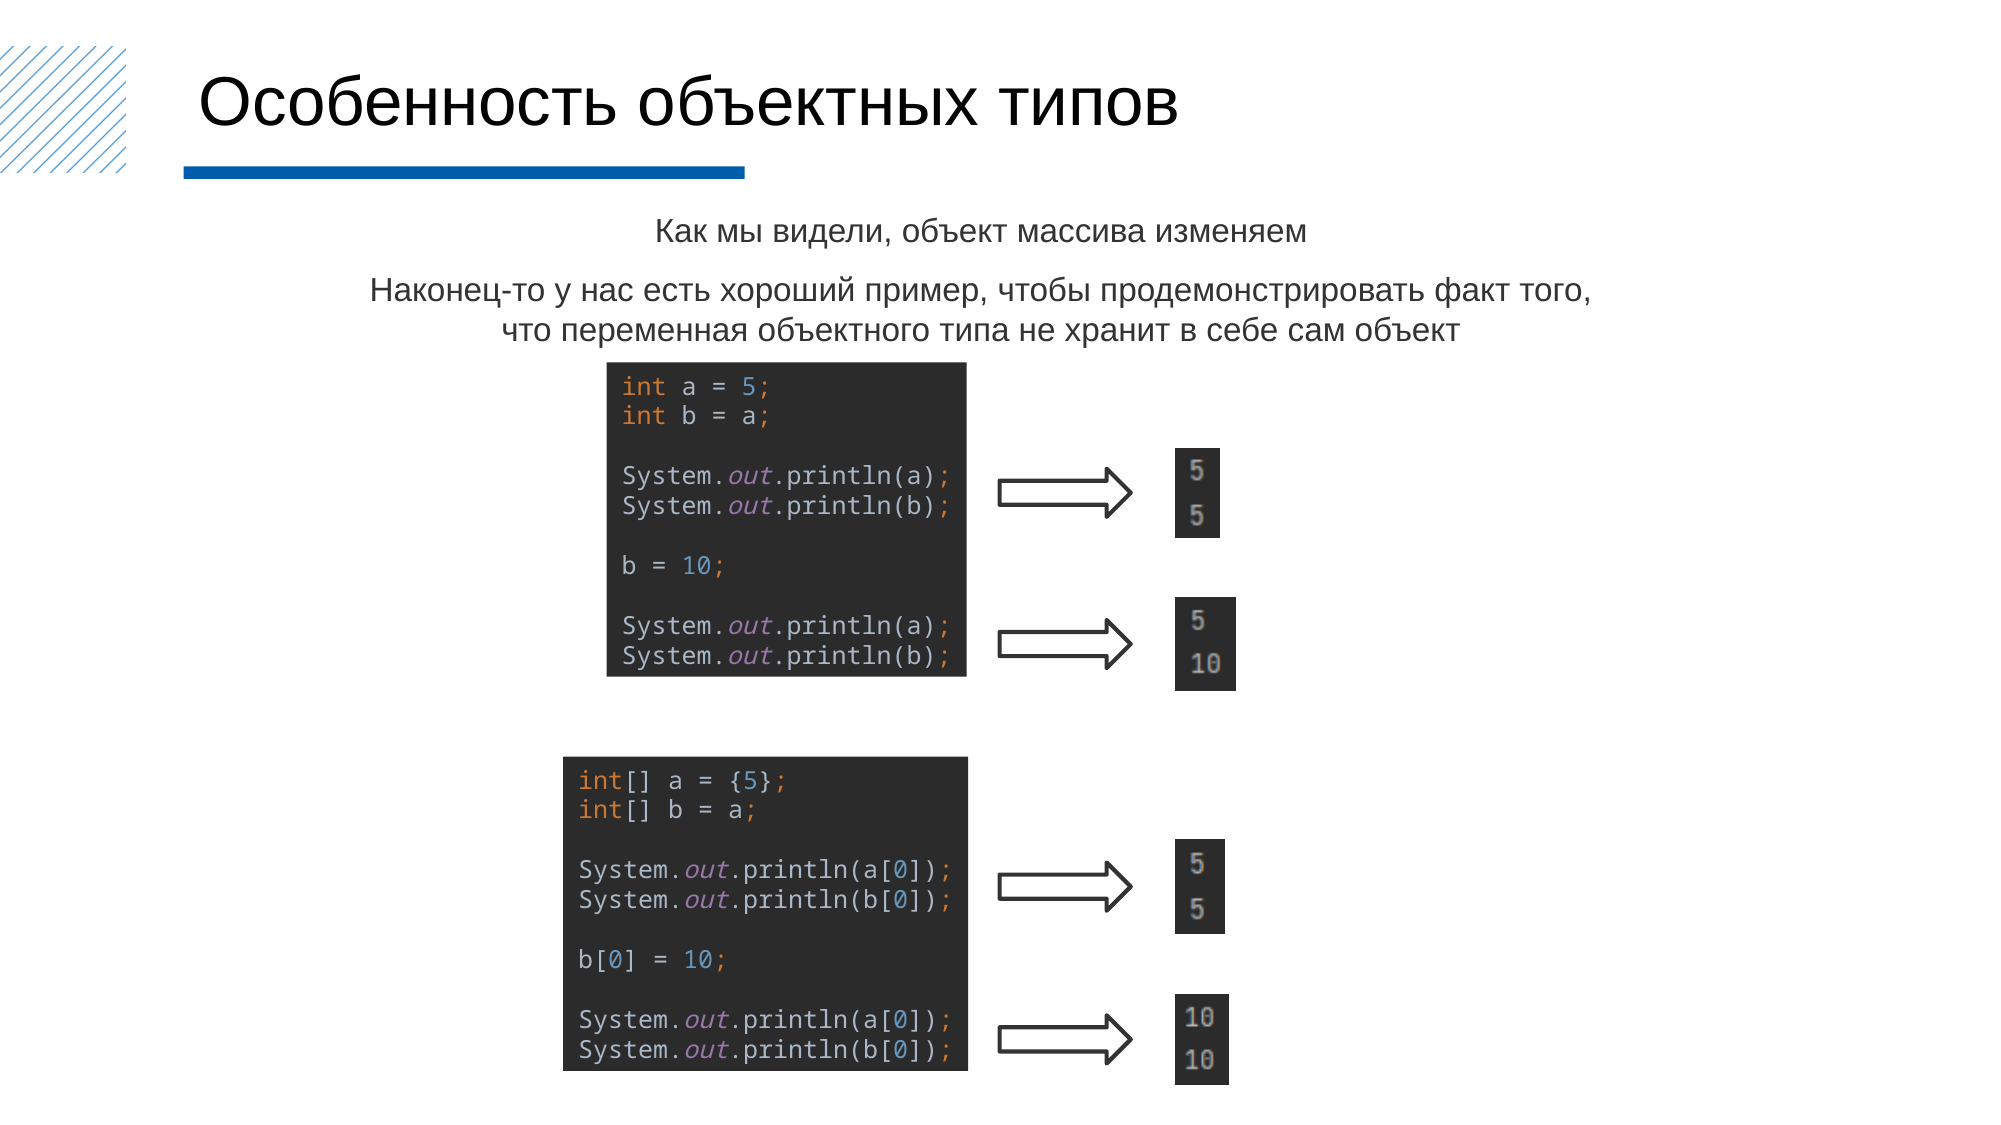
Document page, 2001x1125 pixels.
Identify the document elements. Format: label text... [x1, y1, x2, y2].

picture [1175, 839, 1225, 934]
picture [1175, 448, 1220, 538]
list Особенность объектных типов [183, 58, 1780, 149]
text_box Наконец-то у нас есть хороший пример, чтобы продемонстрировать факт того, что переменная объектного типа не хранит в себе сам объект [183, 261, 1780, 356]
text_box [997, 466, 1133, 519]
text_box int[] a = {5}; int[] b = a; System.out.println(a[0]); System.out.println(b[0]); b[0] = 10; System.out.println(a[0]); System.out.println(b[0]); [563, 756, 969, 1071]
picture [0, 46, 126, 173]
text_box [997, 618, 1133, 671]
text_box [997, 1013, 1133, 1066]
picture [1175, 994, 1230, 1085]
text_box [997, 860, 1133, 913]
picture [1175, 596, 1237, 692]
text_box Как мы видели, объект массива изменяем [183, 201, 1780, 257]
text_box int a = 5; int b = a; System.out.println(a); System.out.println(b); b = 10; System.out.println(a); System.out.println(b); [606, 362, 967, 677]
